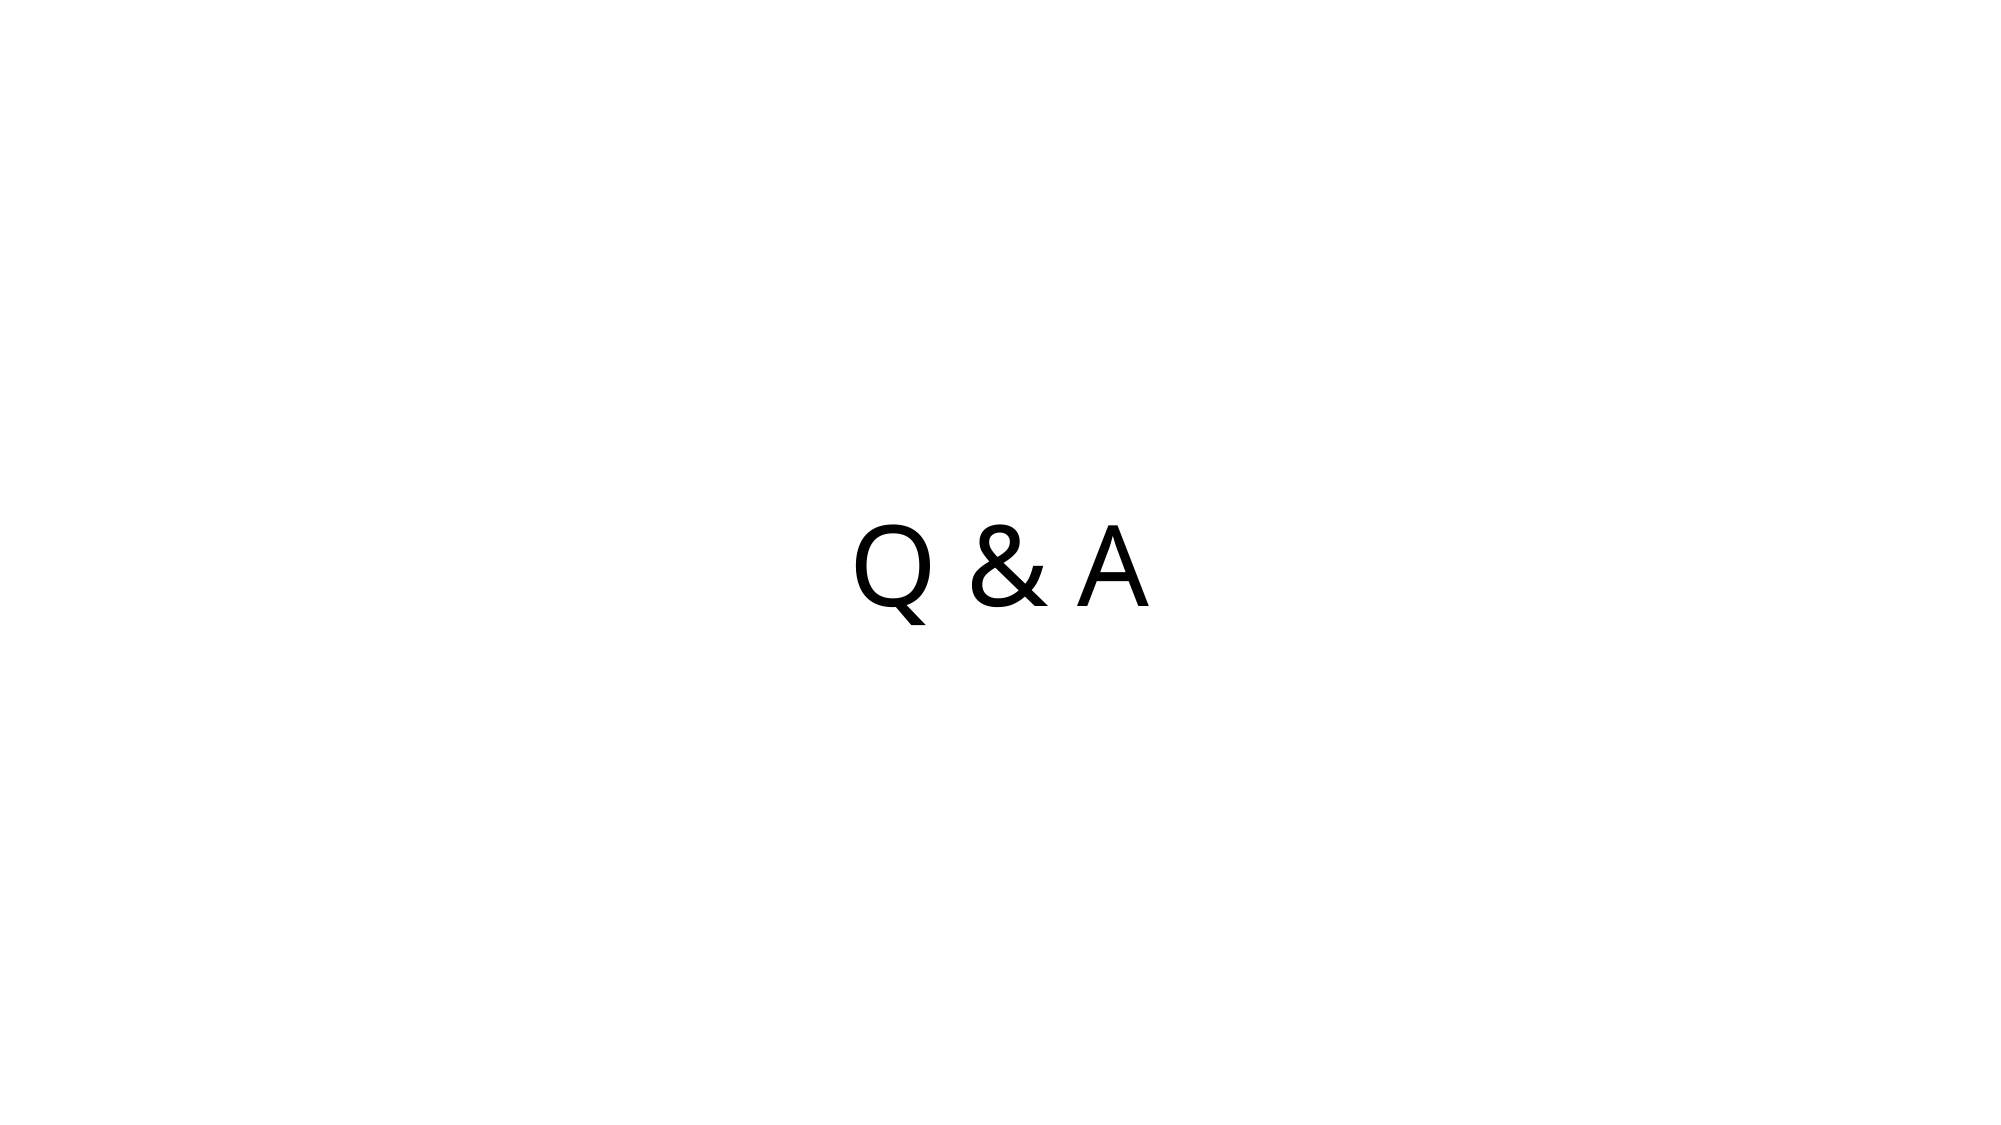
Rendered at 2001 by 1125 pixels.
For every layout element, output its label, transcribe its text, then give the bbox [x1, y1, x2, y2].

text_box Q & A [834, 486, 1166, 637]
